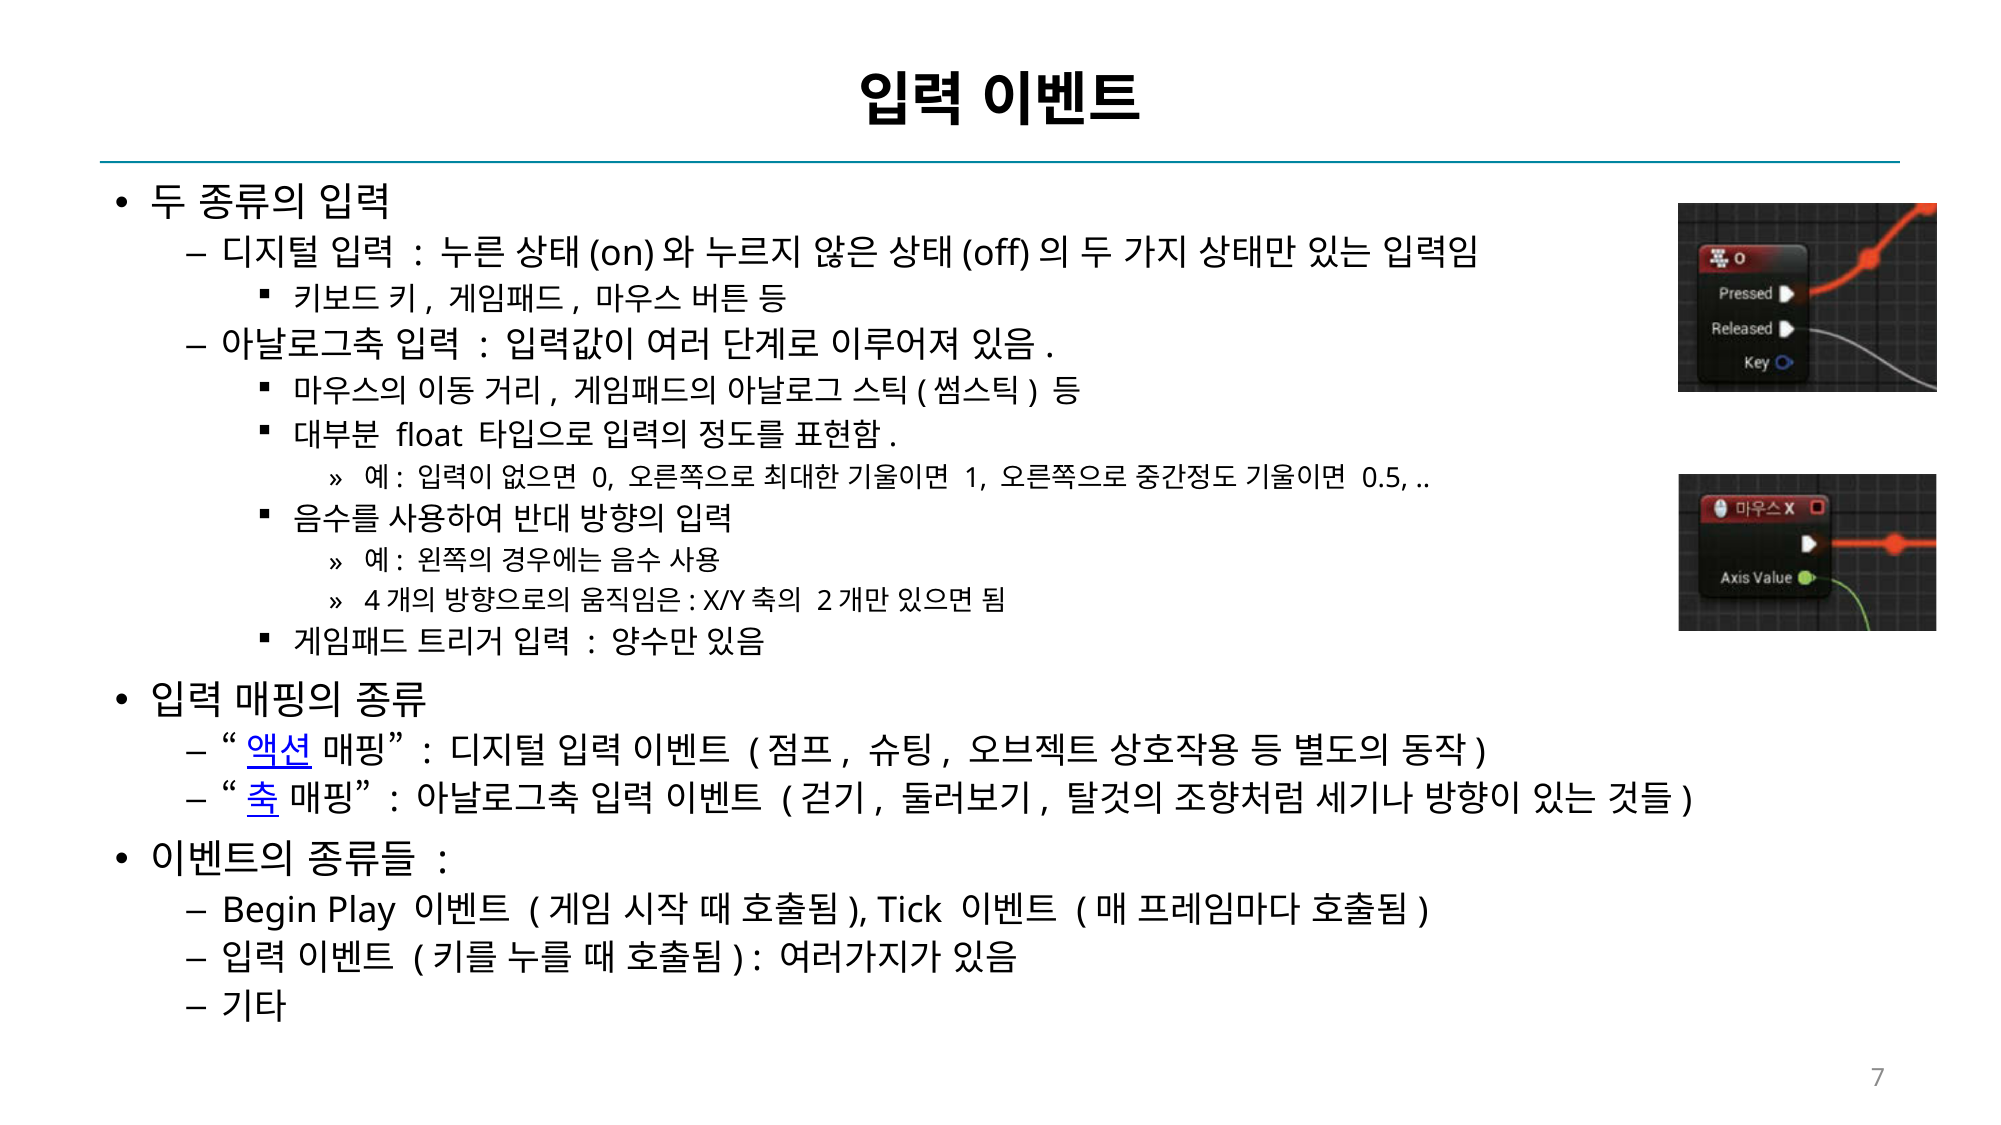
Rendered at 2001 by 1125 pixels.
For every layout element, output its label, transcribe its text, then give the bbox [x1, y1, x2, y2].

slide_number 7 [1412, 1054, 1900, 1103]
picture [1678, 474, 1937, 631]
picture [1678, 203, 1937, 392]
list 두 종류의 입력 디지털 입력 : 누른 상태(on)와 누르지 않은 상태(off)의 두 가지 상태만 있는 입력임 키보드 키, 게임패드, 마우스 버튼 등 아날로그축 입력 : 입력값이 여러 단계로 이루어져 있음. 마우스의 이동 거리, 게임패드의 아날로그 스틱(썸스틱) 등 대부분 float 타입으로 입력의 정도를 표현함. 예: 입력이 없으면 0, 오른쪽으로 최대한 기울이면 1, 오른쪽으로 중간정도 기울이면 0.5, .. 음수를 사용하여 반대 방향의 입력 예: 왼쪽의 경우에는 음수 사용 4개의 방향으로의 움직임은: X/Y축의 2개만 있으면 됨 게임패드 트리거 입력 : 양수만 있음 입력 매핑의 종류 “액션 매핑” : 디지털 입력 이벤트 (점프, 슈팅, 오브젝트 상호작용 등 별도의 동작) “축 매핑” : 아날로그축 입력 이벤트 (걷기, 둘러보기, 탈것의 조향처럼 세기나 방향이 있는 것들) 이벤트의 종류들 : Begin Play 이벤트 (게임 시작 때 호출됨), Tick 이벤트 (매 프레임마다 호출됨) 입력 이벤트 (키를 누를 때 호출됨) : 여러가지가 있음 기타 [99, 174, 1900, 1042]
title 입력 이벤트 [99, 55, 1900, 148]
